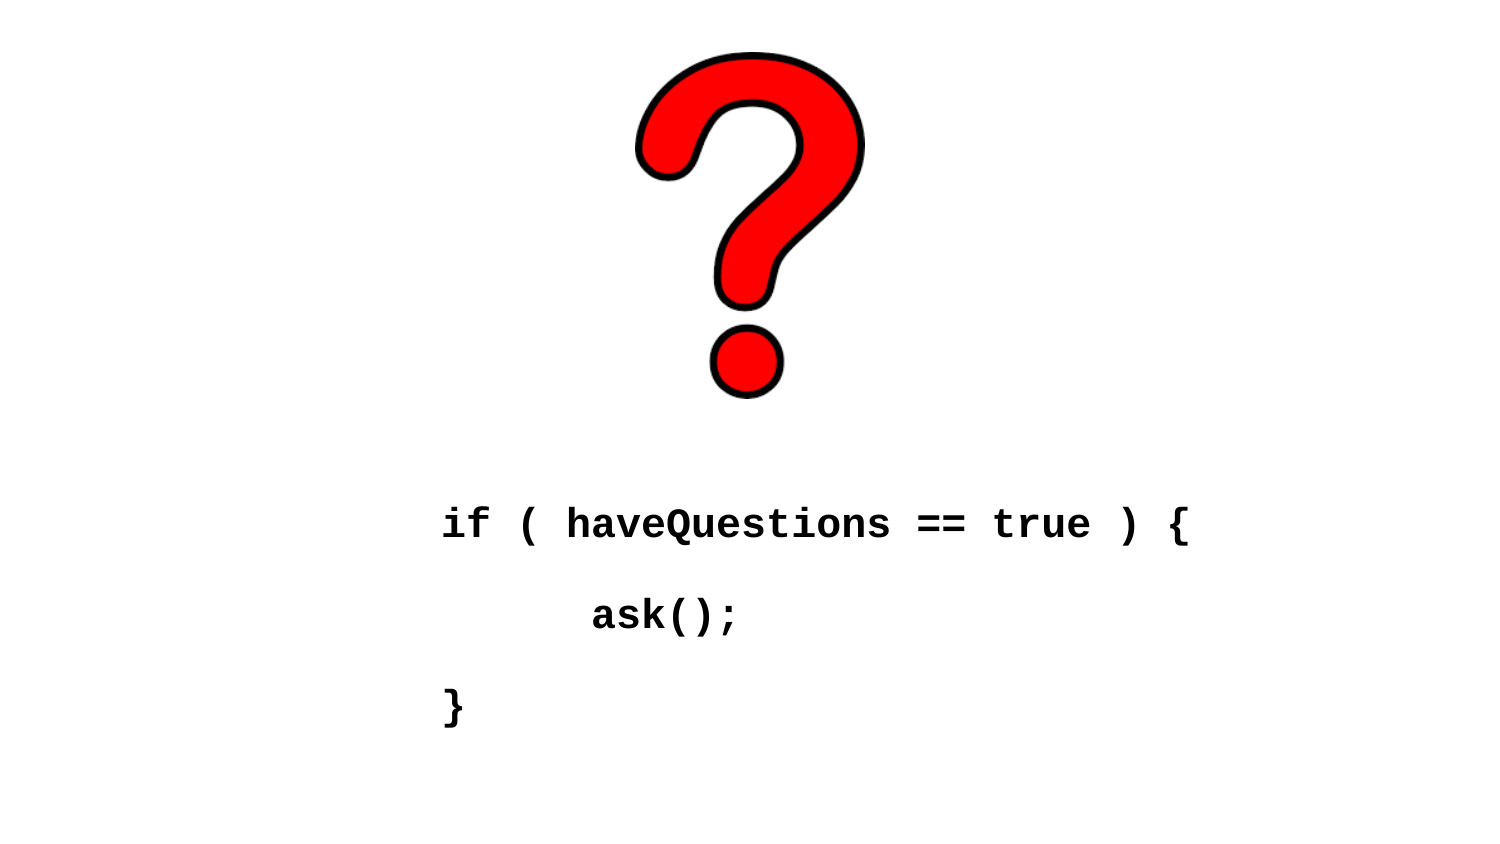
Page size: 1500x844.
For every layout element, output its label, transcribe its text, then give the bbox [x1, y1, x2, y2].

picture [634, 52, 865, 399]
list if ( haveQuestions == true ) { ask(); } [51, 448, 1449, 768]
